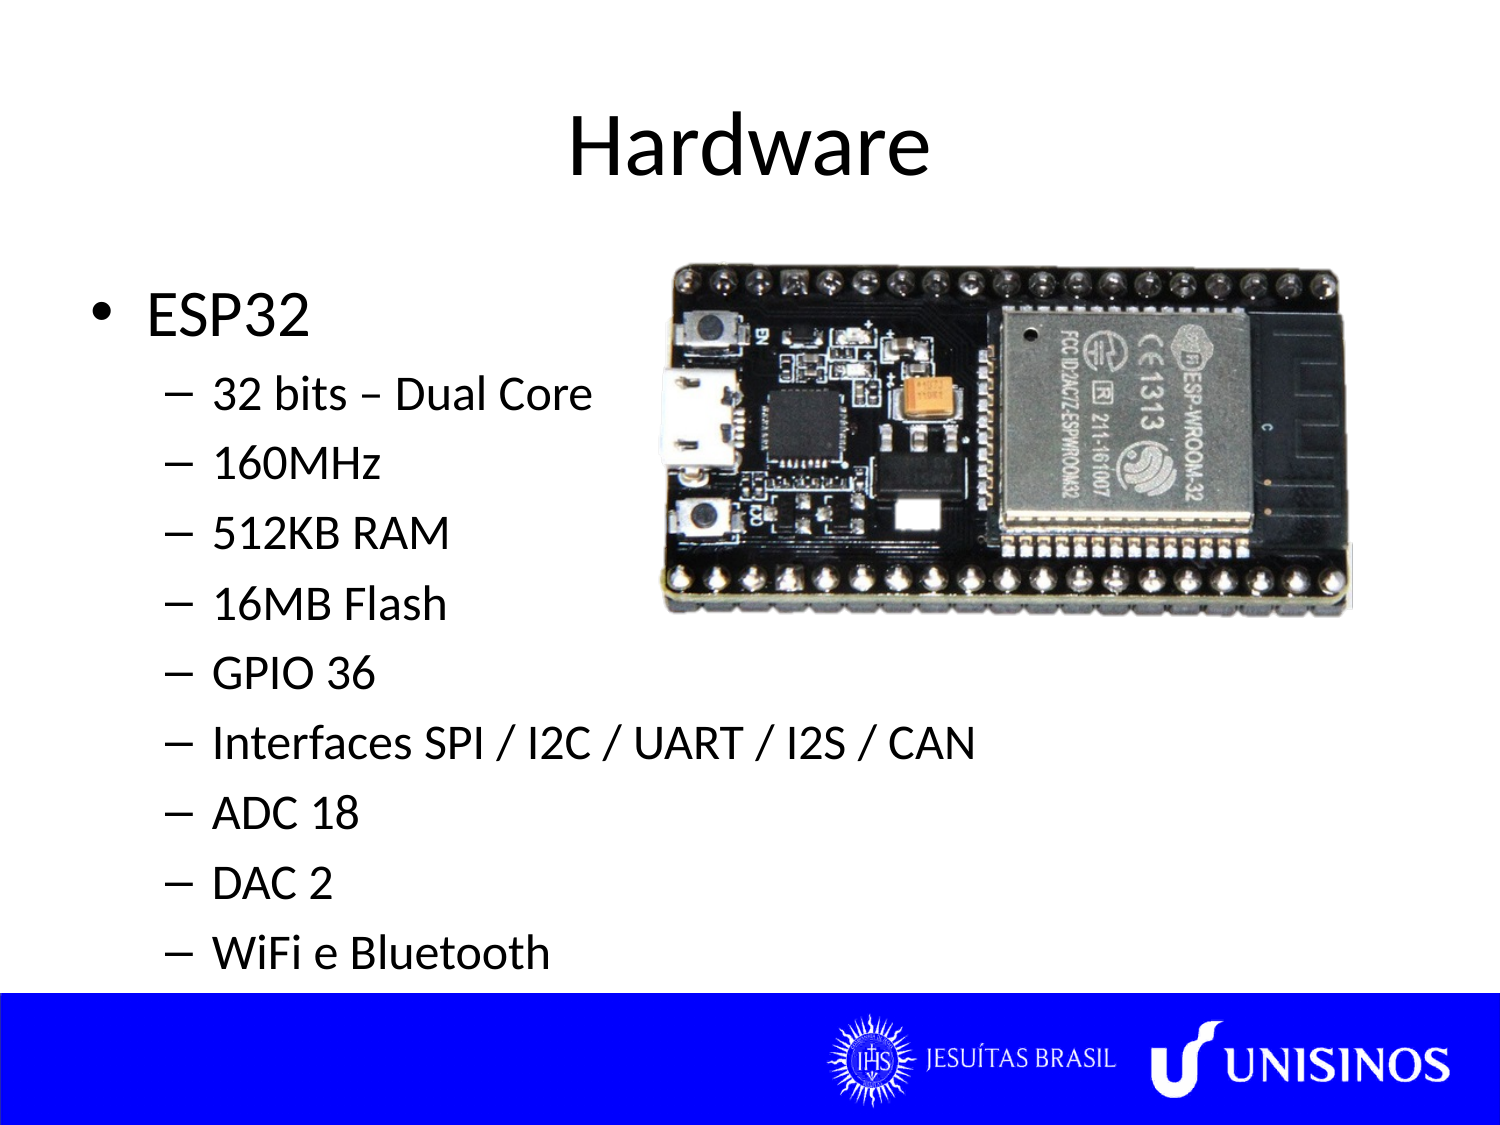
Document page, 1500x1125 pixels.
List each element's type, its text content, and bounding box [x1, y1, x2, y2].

list ESP32 32 bits – Dual Core 160MHz 512KB RAM 16MB Flash GPIO 36 Interfaces SPI / I2C / UART / I2S / CAN ADC 18 DAC 2 WiFi e Bluetooth [75, 262, 1425, 991]
picture [0, 993, 1500, 1125]
picture [631, 101, 1377, 847]
title Hardware [75, 45, 1425, 233]
